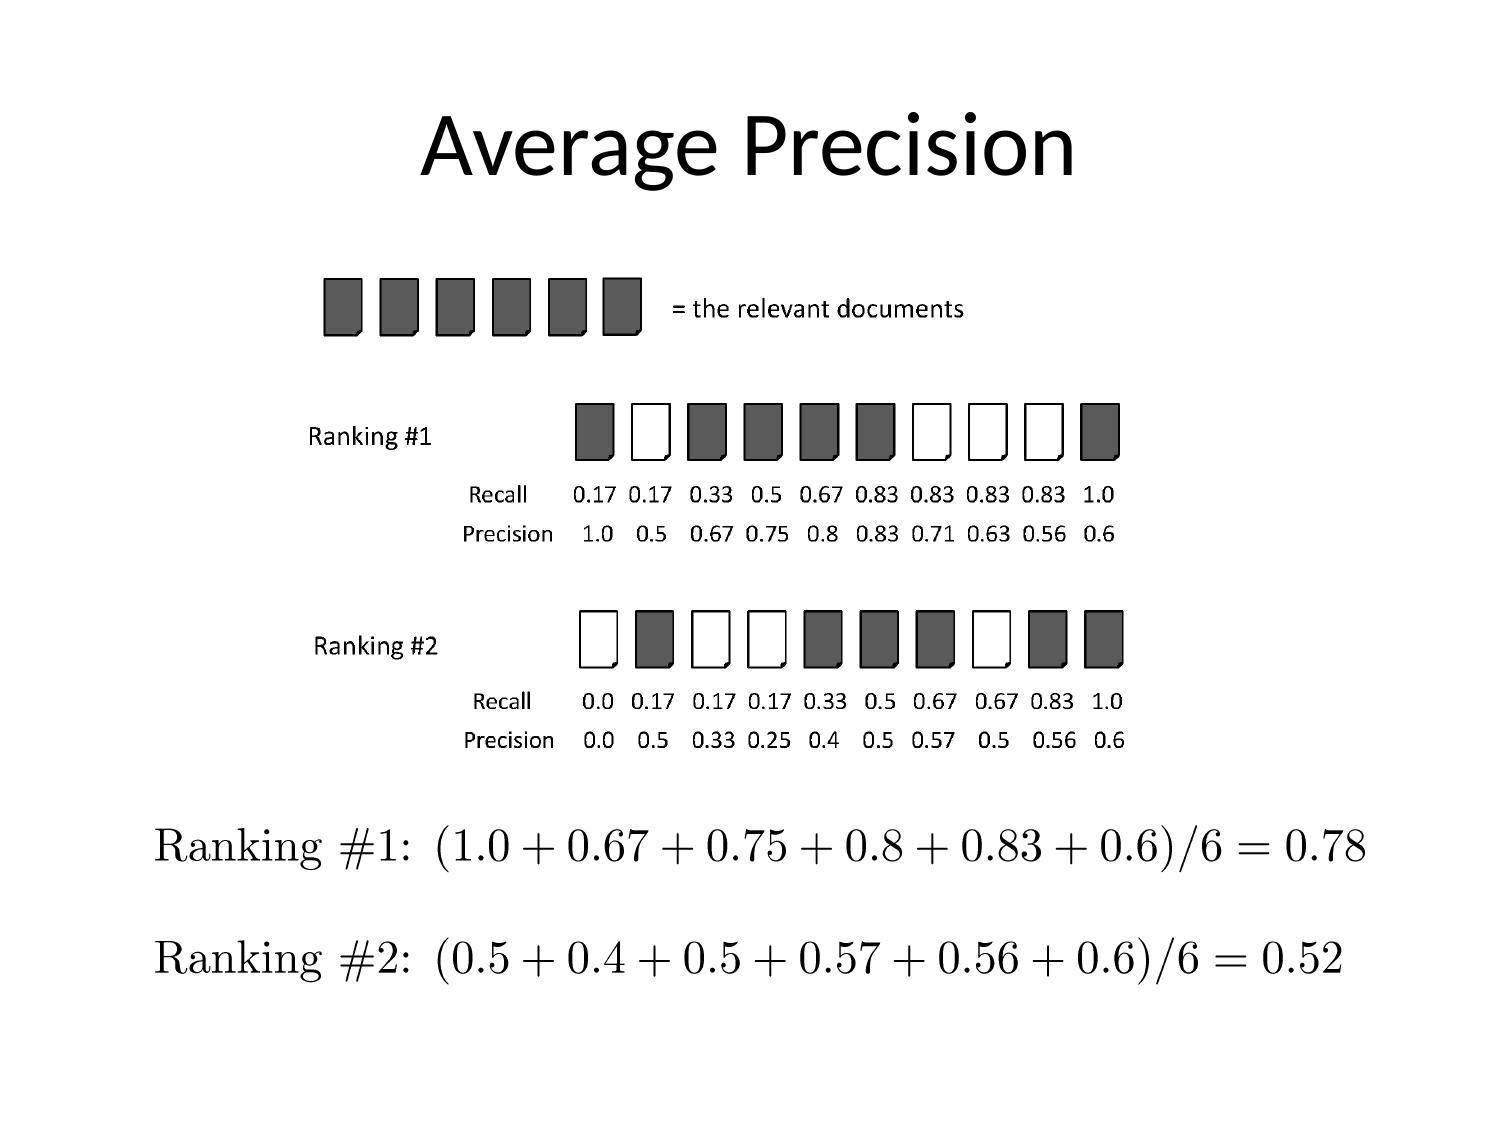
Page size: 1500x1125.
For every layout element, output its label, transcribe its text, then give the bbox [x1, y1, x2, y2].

title Average Precision [75, 45, 1425, 233]
picture [299, 262, 1140, 778]
picture [149, 824, 1368, 988]
